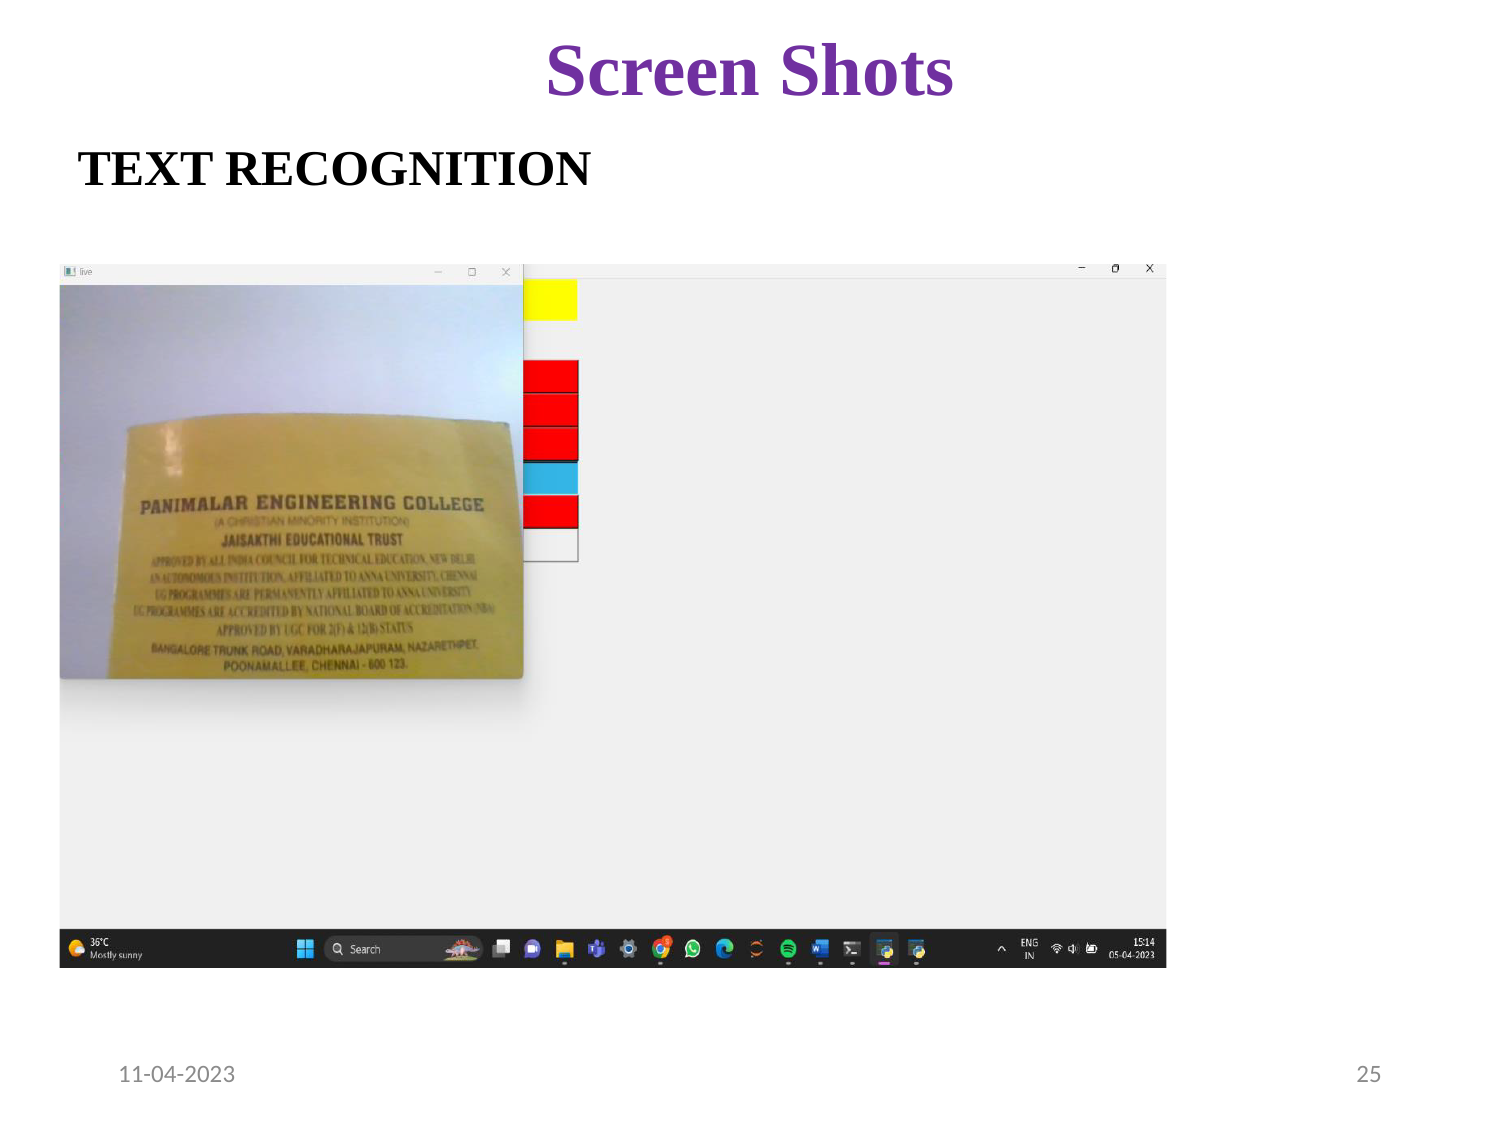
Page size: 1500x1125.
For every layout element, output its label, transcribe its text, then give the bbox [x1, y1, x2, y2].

picture [59, 264, 1167, 968]
slide_number 25 [1059, 1042, 1397, 1103]
title Screen Shots [103, 27, 1397, 115]
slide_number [103, 1042, 441, 1103]
text_box TEXT RECOGNITION [62, 128, 607, 203]
